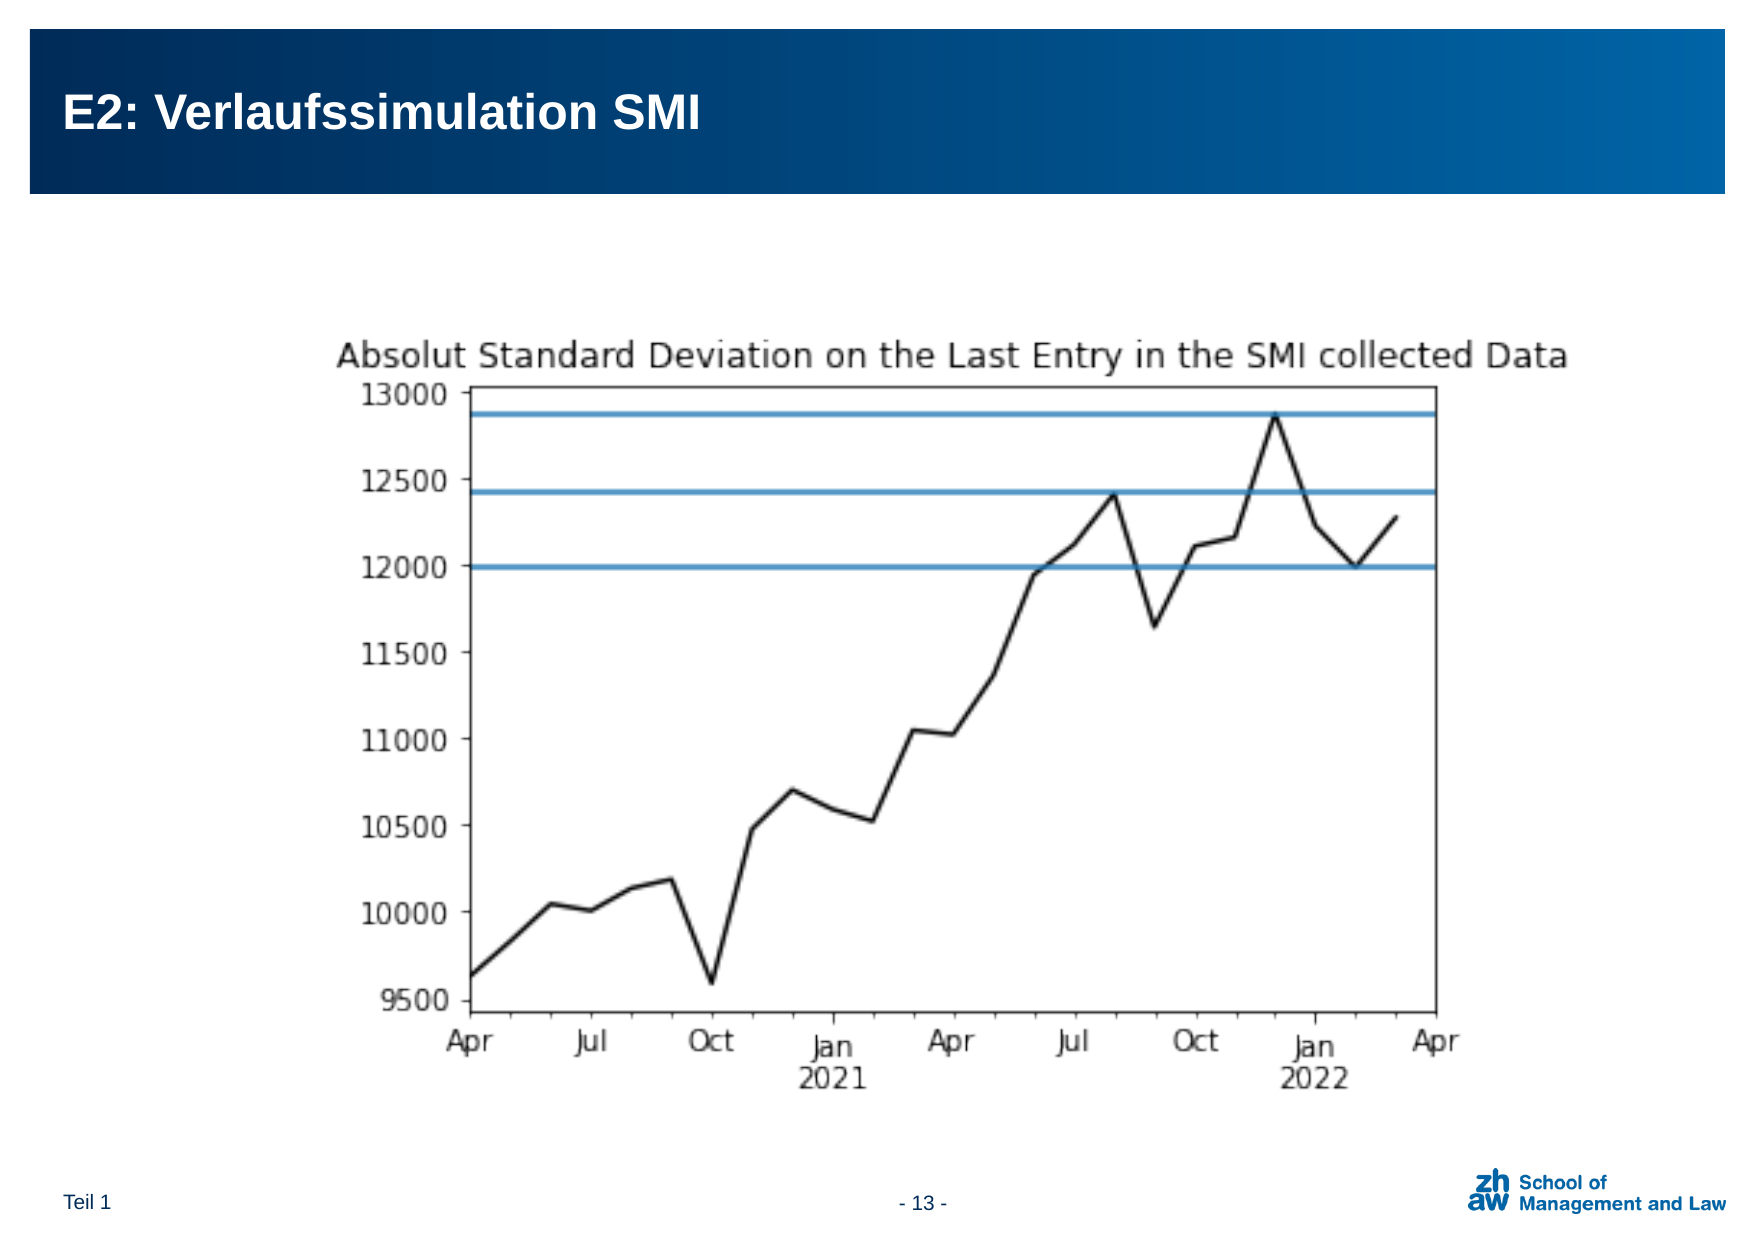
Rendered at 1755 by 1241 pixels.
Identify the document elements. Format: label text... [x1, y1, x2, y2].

picture [1468, 1168, 1726, 1214]
slide_number - 13 - [816, 1189, 954, 1216]
title E2: Verlaufssimulation SMI [62, 40, 1692, 179]
picture [317, 320, 1589, 1117]
footer Teil 1 [63, 1188, 619, 1214]
